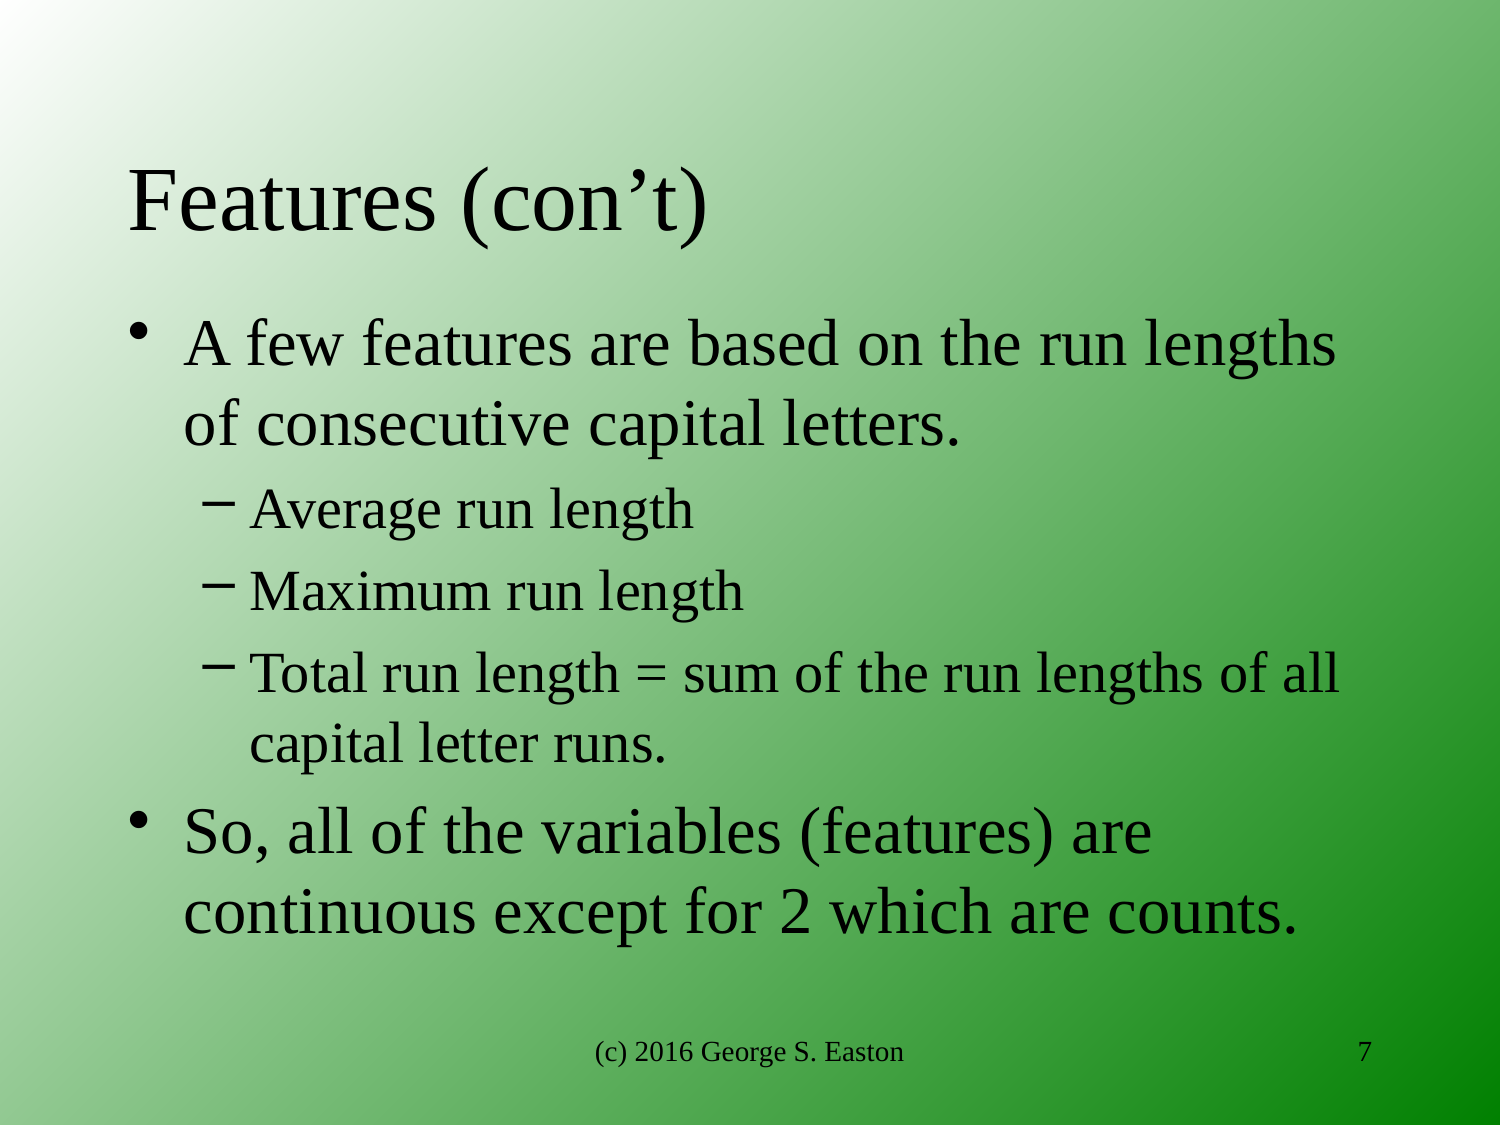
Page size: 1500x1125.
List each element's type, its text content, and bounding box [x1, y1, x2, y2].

title Features (con’t) [112, 99, 1388, 288]
footer (c) 2016 George S. Easton [512, 1024, 988, 1101]
slide_number 7 [1074, 1024, 1388, 1101]
list A few features are based on the run lengths of consecutive capital letters. Average run length Maximum run length Total run length = sum of the run lengths of all capital letter runs. So, all of the variables (features) are continuous except for 2 which are counts. [112, 291, 1388, 967]
